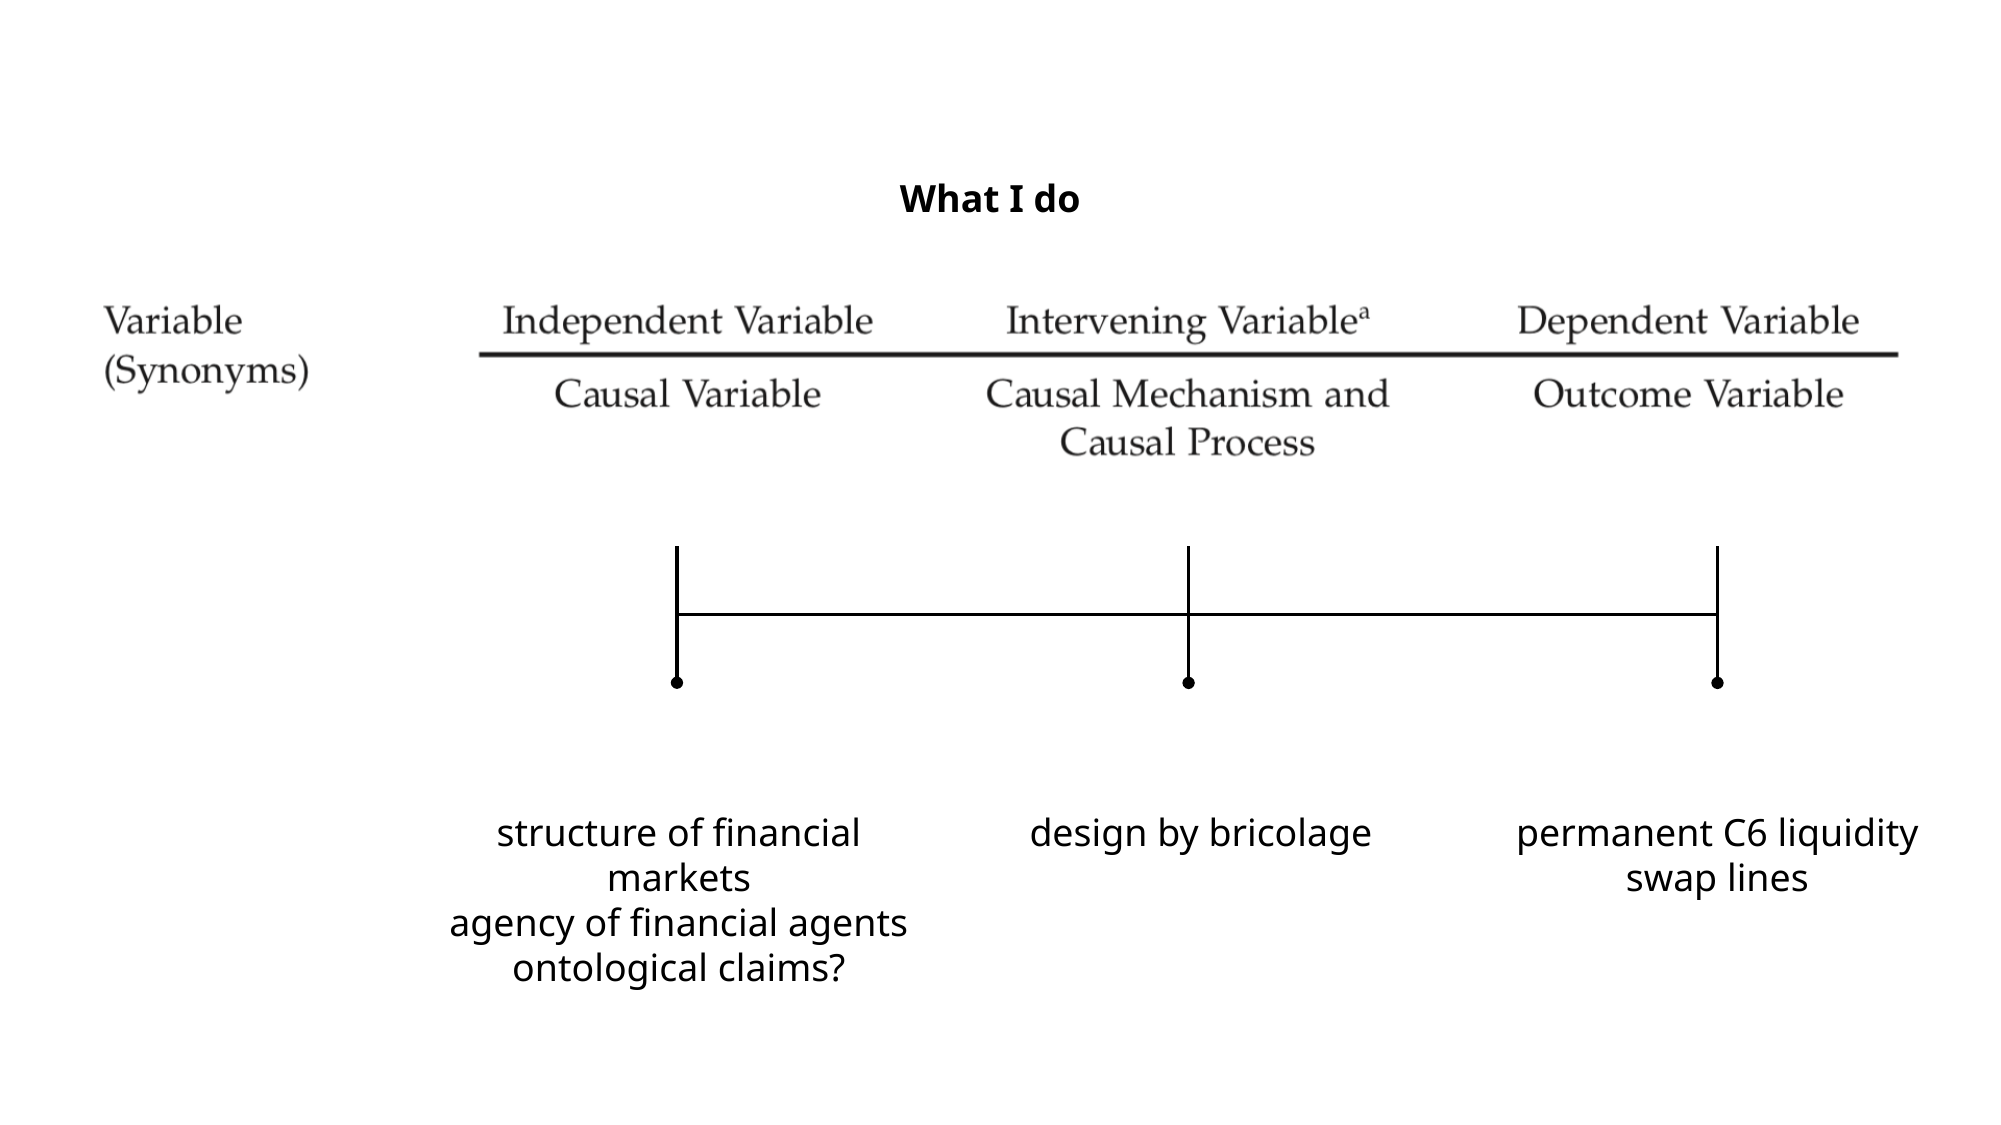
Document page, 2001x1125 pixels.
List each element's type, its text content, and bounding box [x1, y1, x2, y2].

text_box permanent C6 liquidity swap lines [1485, 801, 1950, 907]
text_box What I do [758, 168, 1222, 228]
text_box structure of financial markets agency of financial agents ontological claims? [414, 801, 943, 997]
picture [97, 297, 1909, 469]
text_box design by bricolage [969, 801, 1433, 862]
